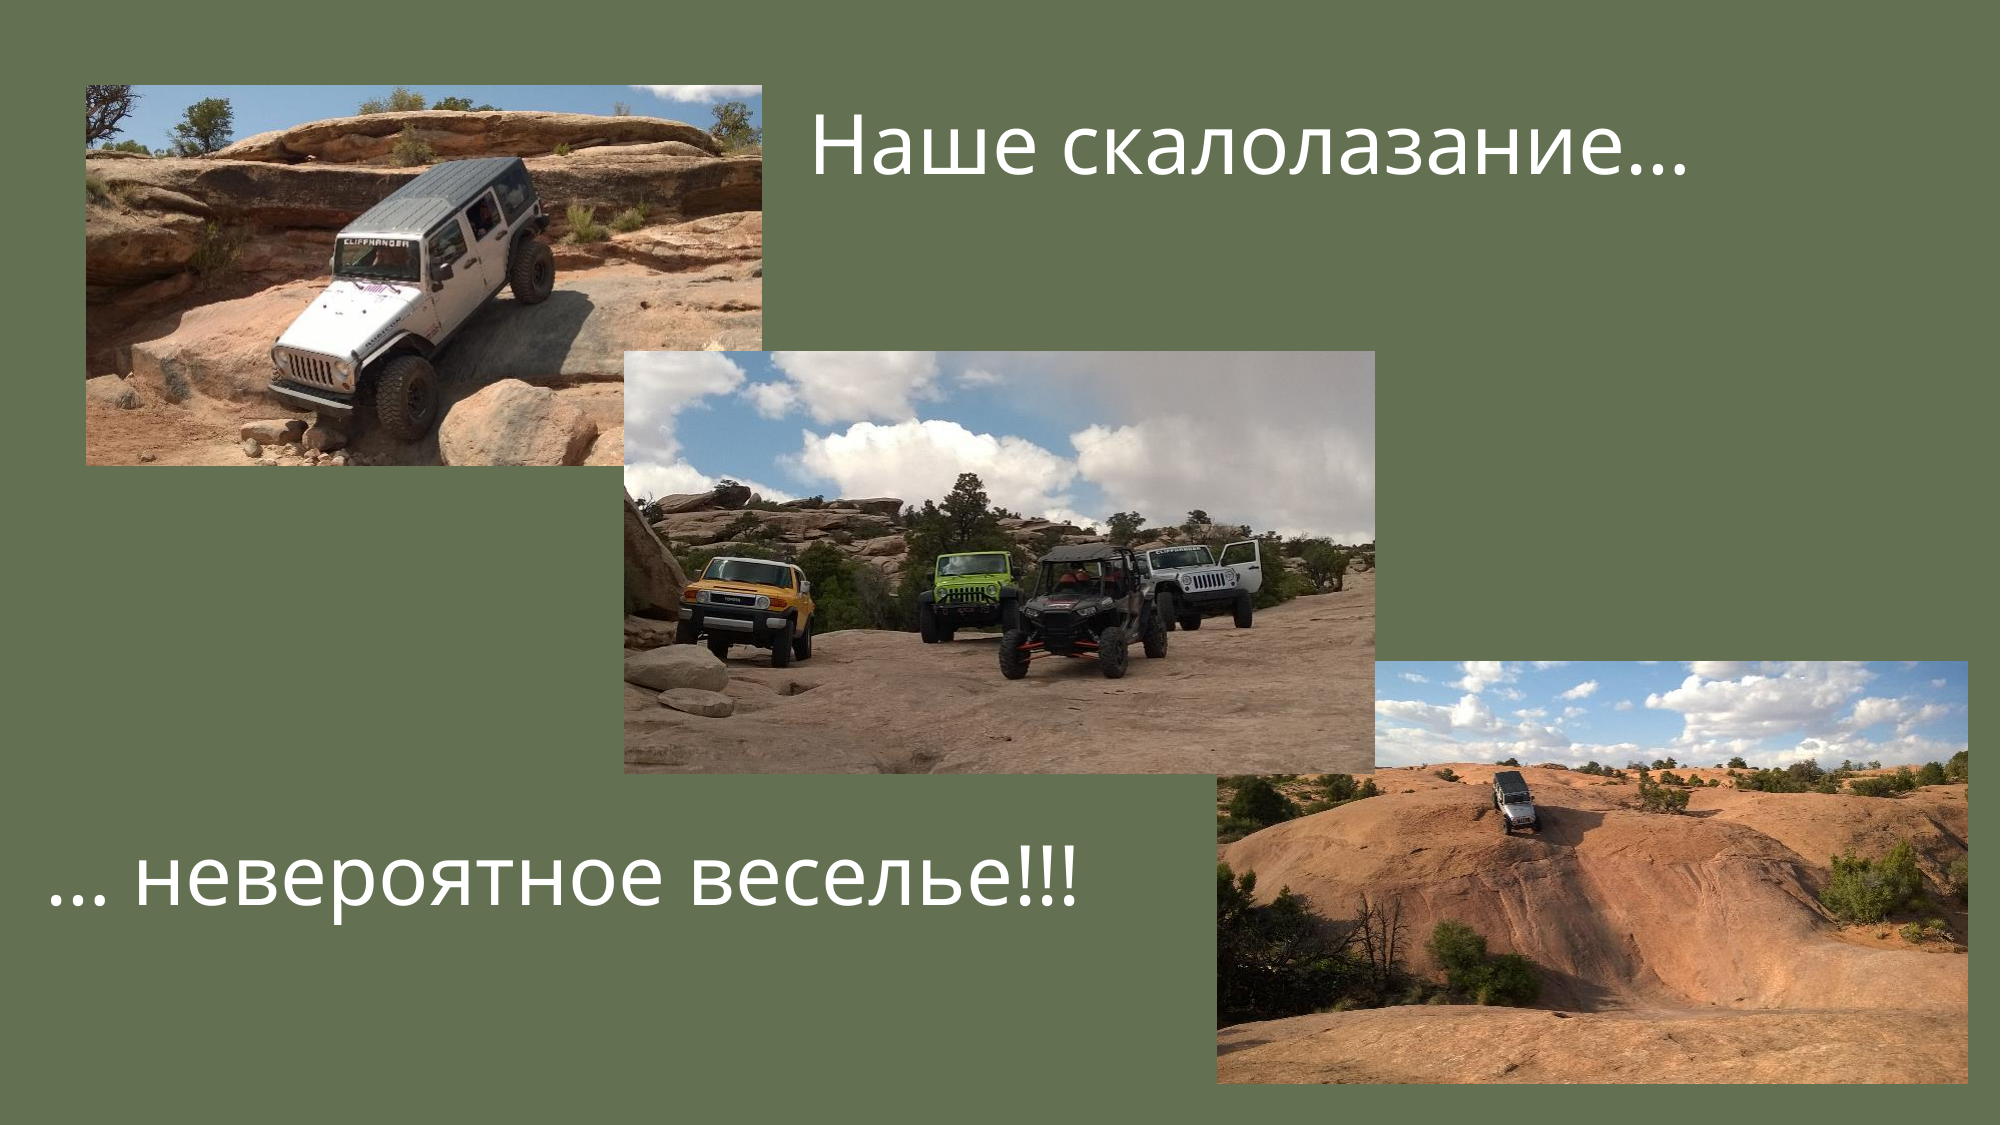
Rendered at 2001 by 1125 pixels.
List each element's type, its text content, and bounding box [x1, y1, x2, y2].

picture [86, 85, 1968, 1085]
text_box … невероятное веселье!!! [30, 814, 1097, 930]
text_box Наше скалолазание… [794, 84, 2000, 199]
